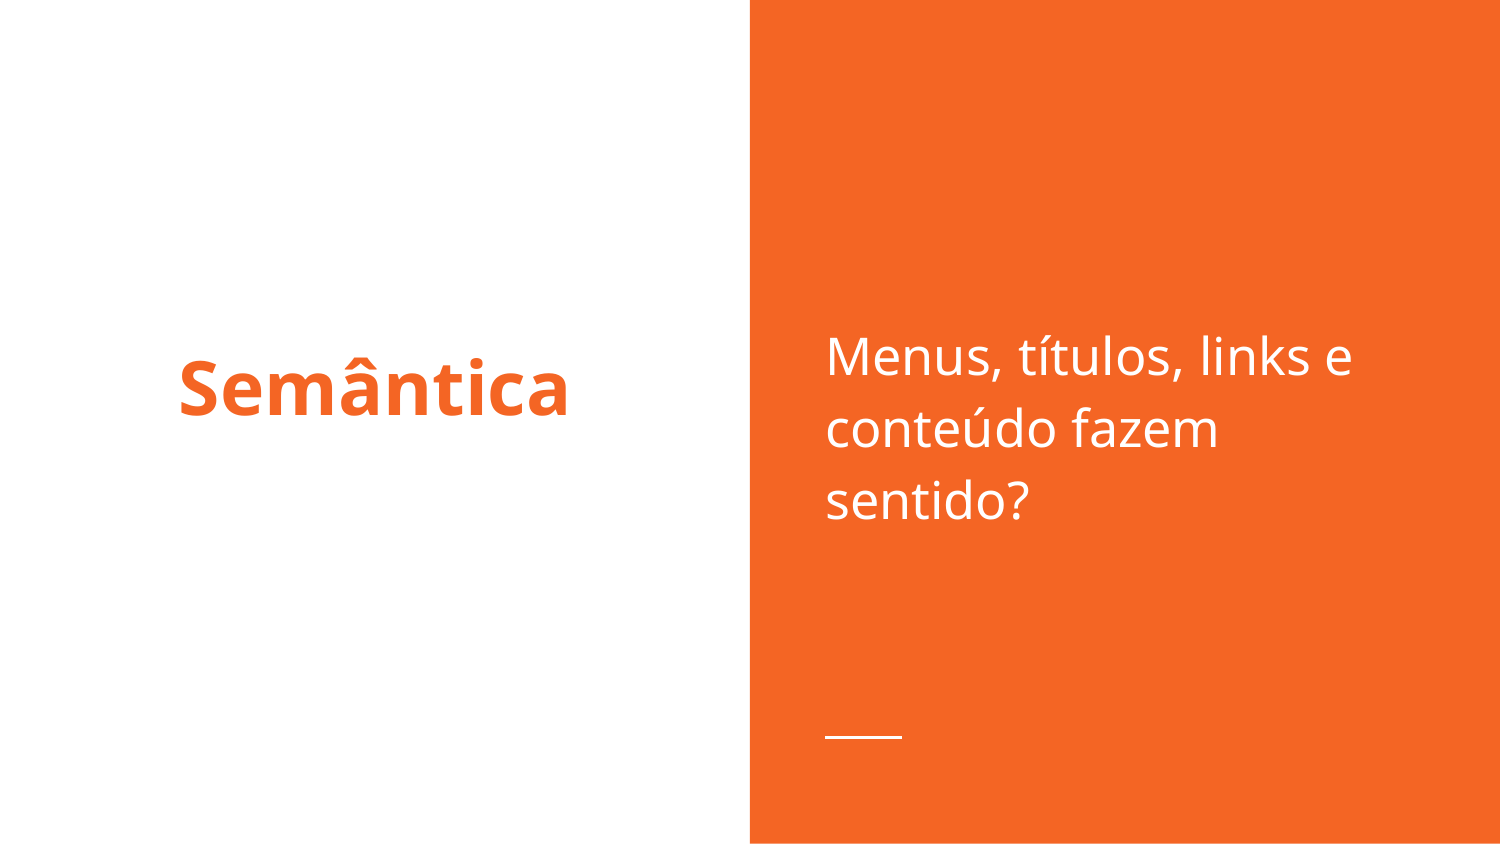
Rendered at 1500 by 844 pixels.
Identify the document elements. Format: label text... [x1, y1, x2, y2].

list Menus, títulos, links e conteúdo fazem sentido? [810, 118, 1440, 725]
title Semântica [43, 229, 708, 446]
